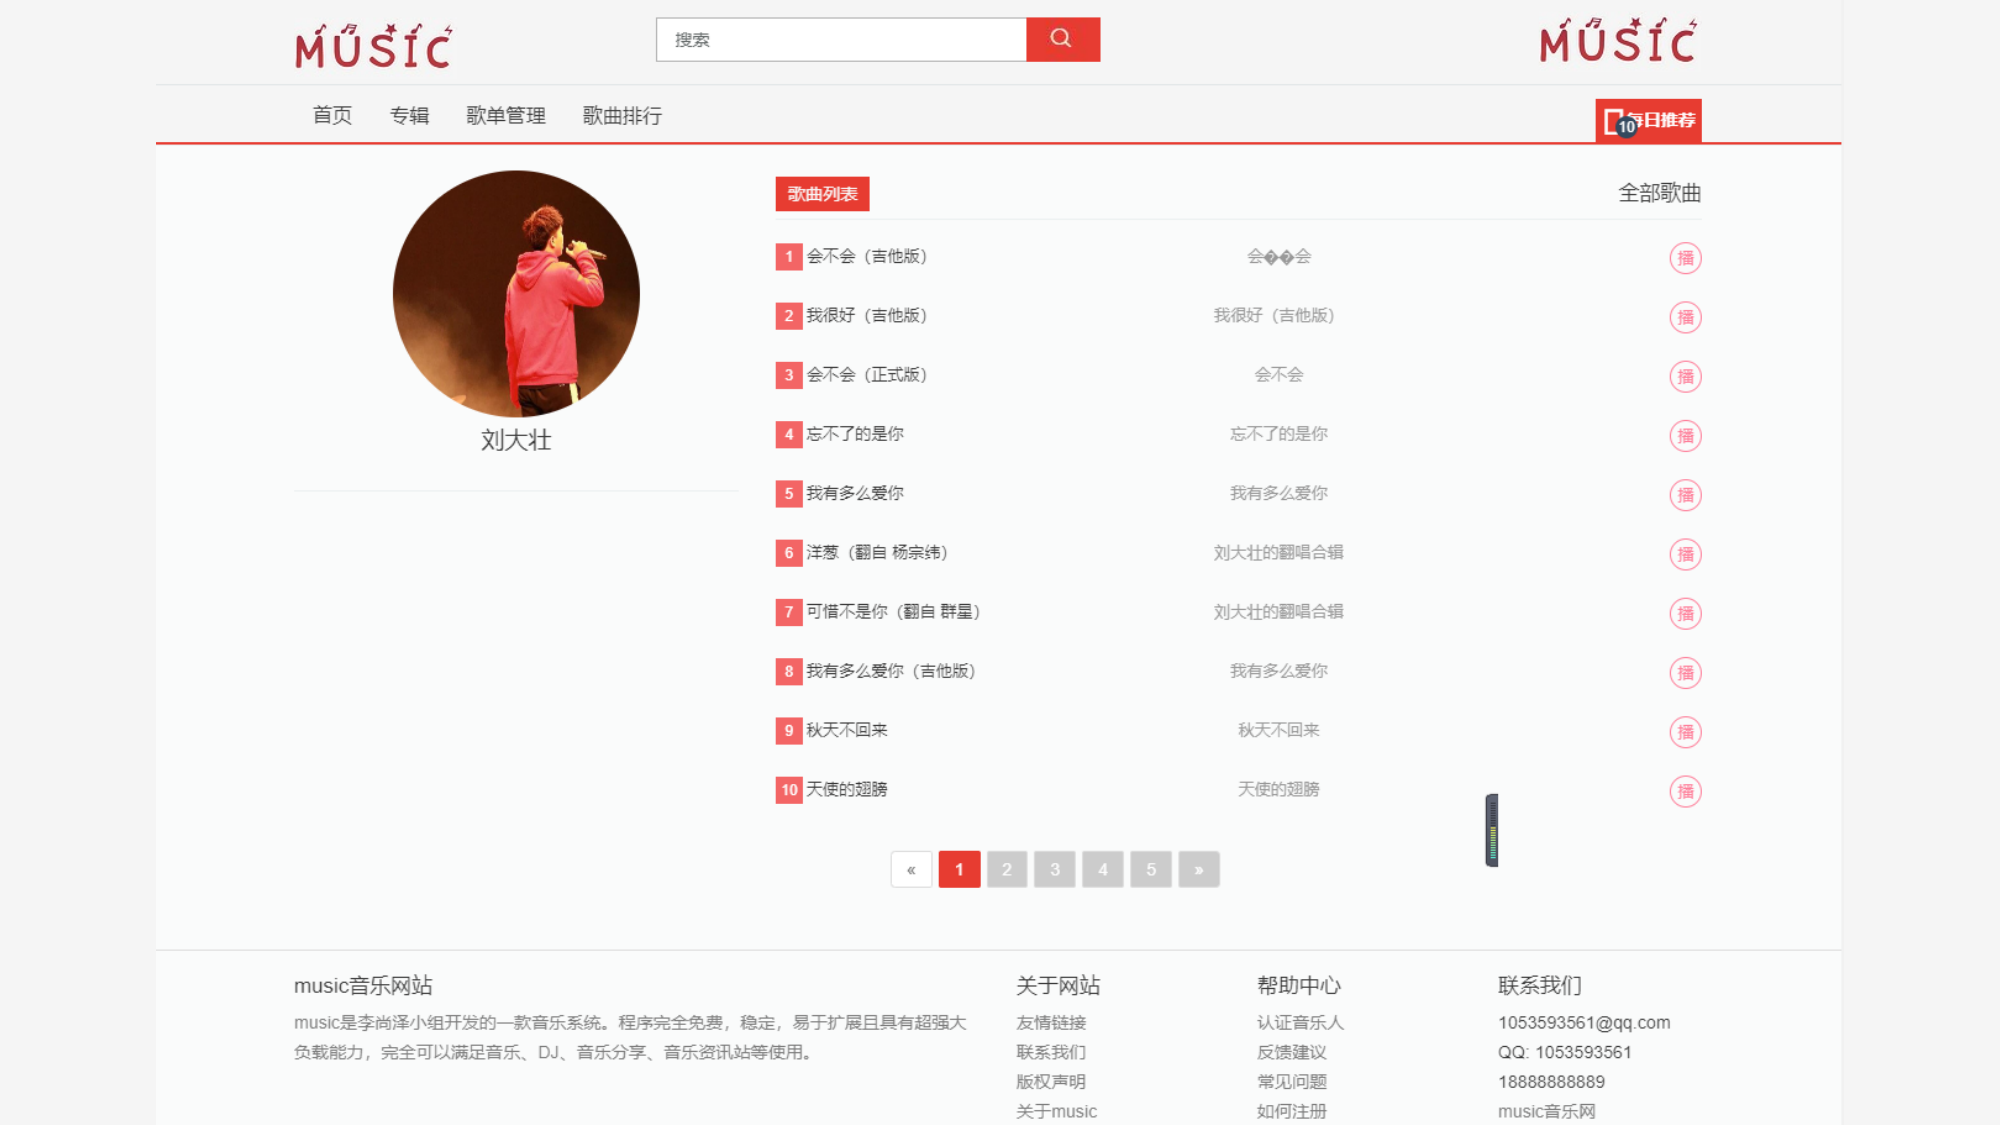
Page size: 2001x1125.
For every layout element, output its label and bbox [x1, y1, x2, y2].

picture [156, 0, 1844, 1125]
